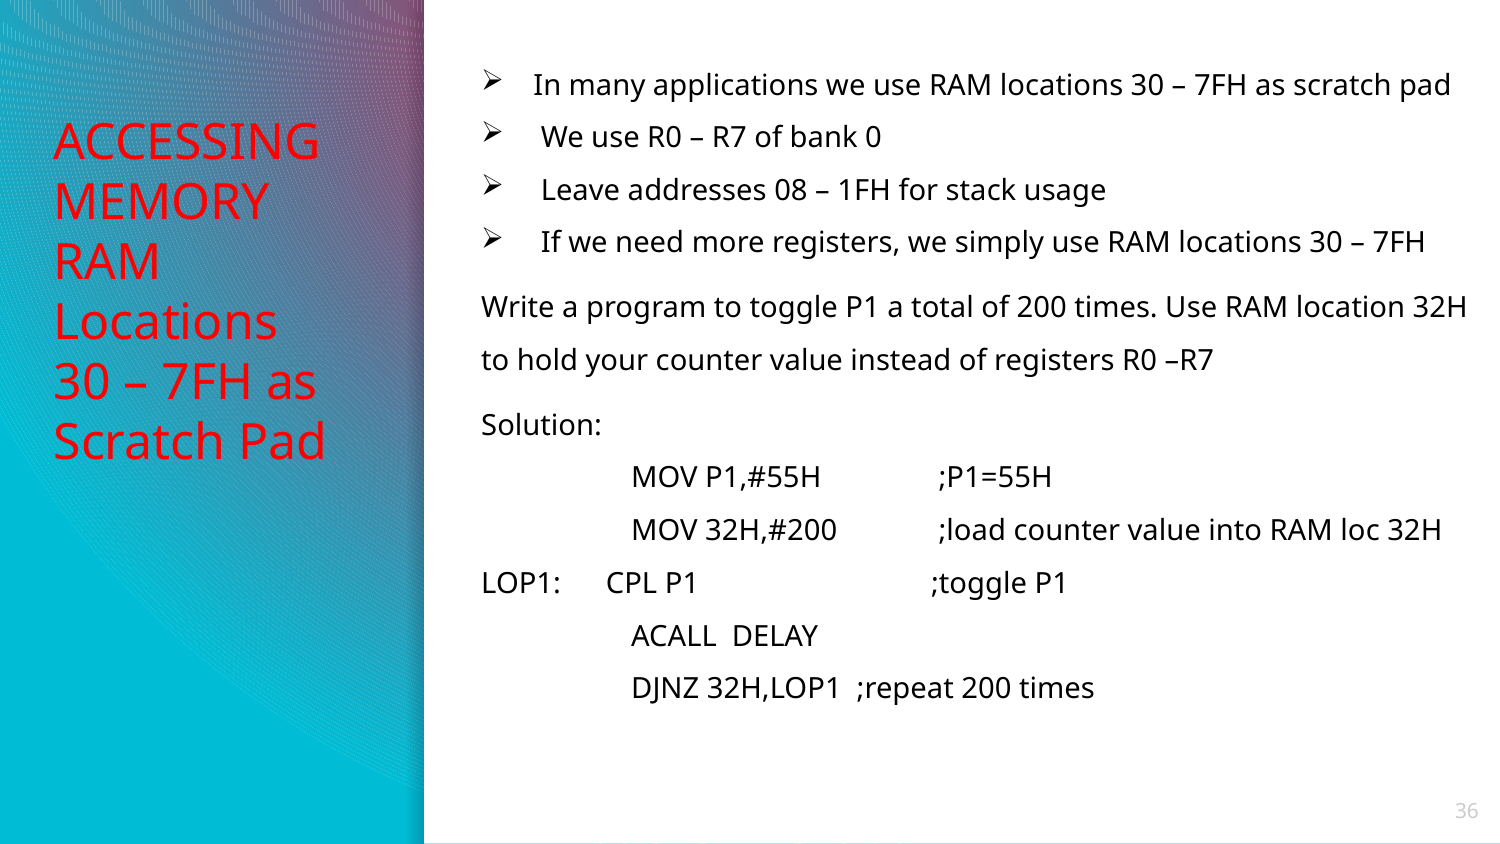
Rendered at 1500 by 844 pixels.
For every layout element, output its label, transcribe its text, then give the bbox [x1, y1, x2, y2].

list In many applications we use RAM locations 30 – 7FH as scratch pad We use R0 – R7 of bank 0 Leave addresses 08 – 1FH for stack usage If we need more registers, we simply use RAM locations 30 – 7FH Write a program to toggle P1 a total of 200 times. Use RAM location 32H to hold your counter value instead of registers R0 –R7 Solution: MOV P1,#55H ;P1=55H MOV 32H,#200 ;load counter value into RAM loc 32H LOP1: CPL P1 ;toggle P1 ACALL DELAY DJNZ 32H,LOP1 ;repeat 200 times [443, 45, 1494, 803]
slide_number 36 [1403, 779, 1494, 844]
title ACCESSING MEMORY RAM Locations 30 – 7FH as Scratch Pad [38, 94, 375, 748]
